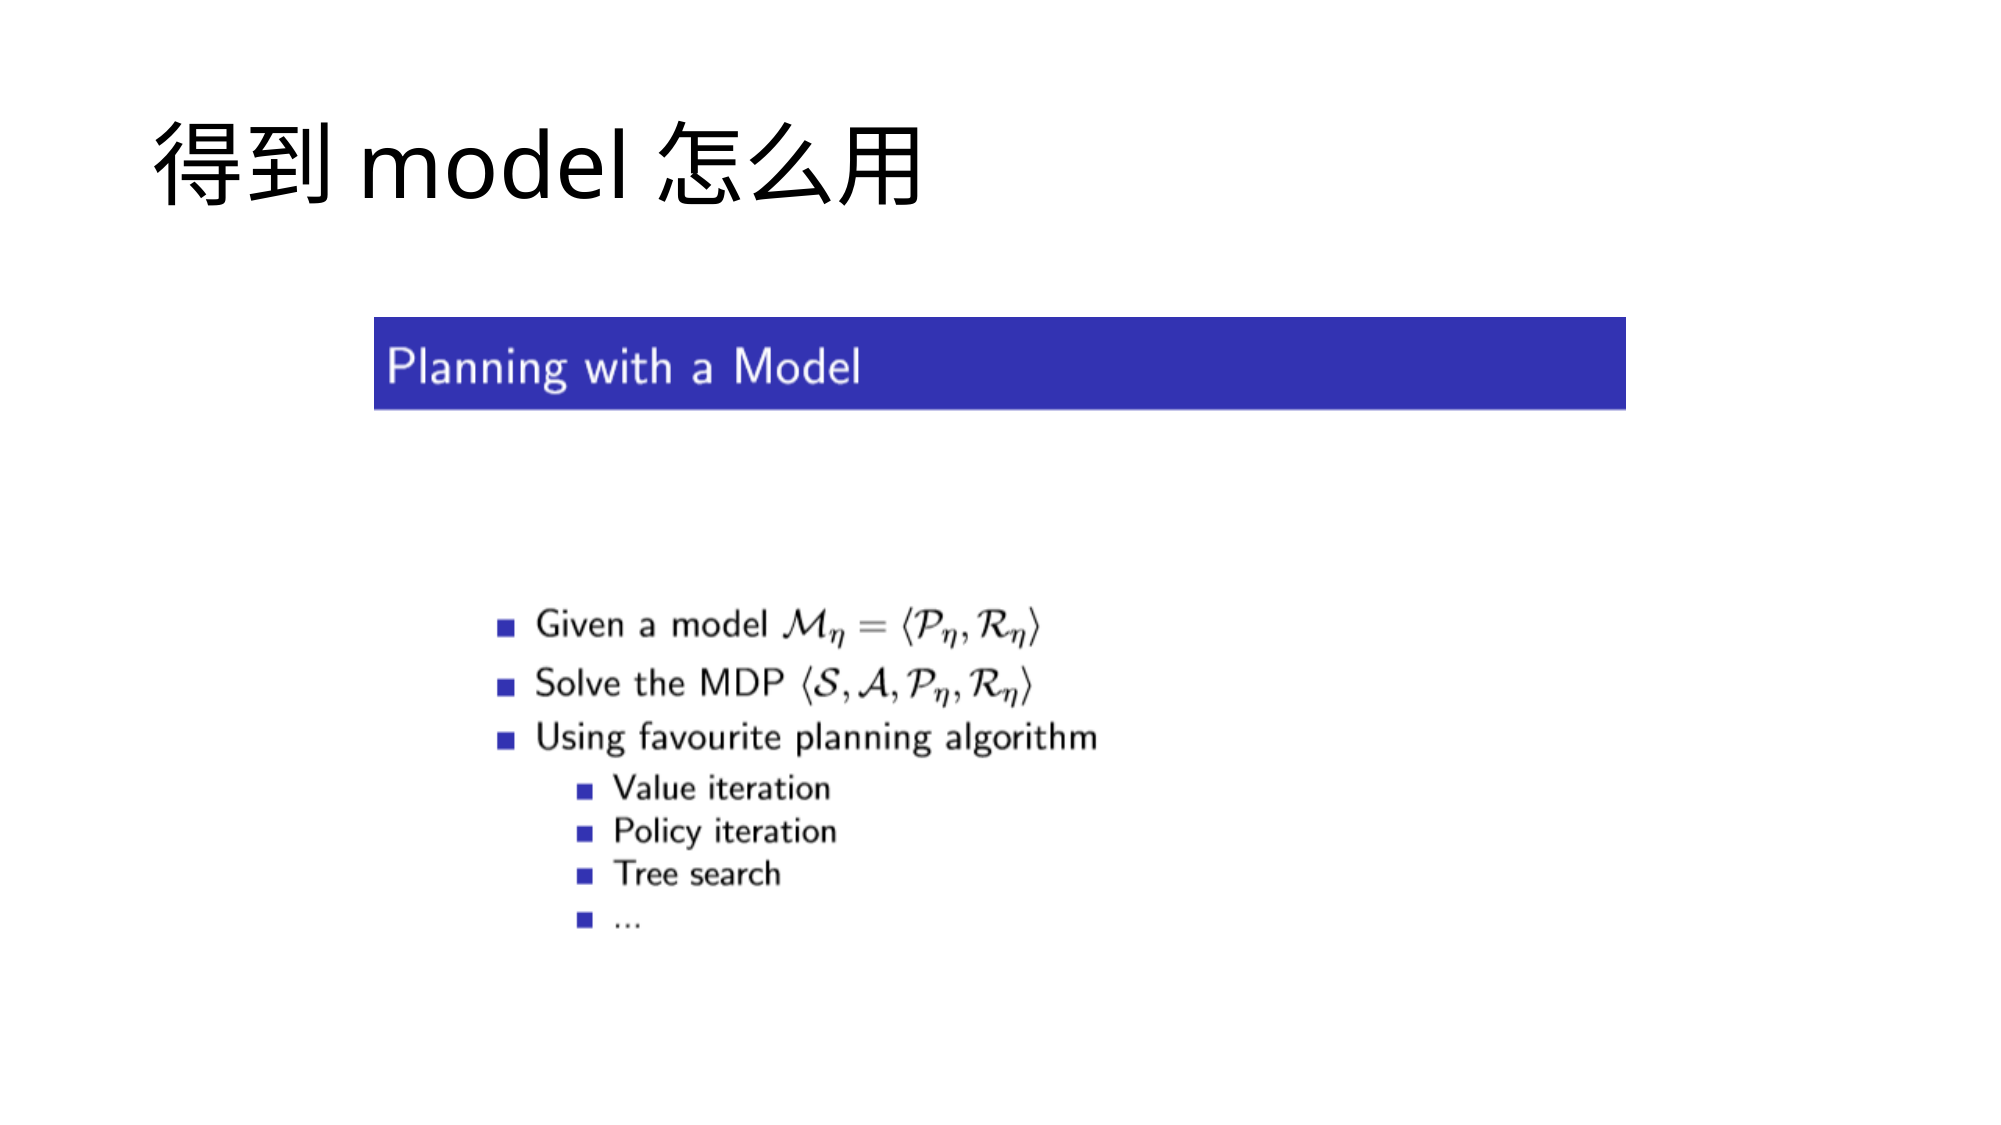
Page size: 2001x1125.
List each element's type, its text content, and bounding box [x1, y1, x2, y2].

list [374, 317, 1626, 996]
title 得到model怎么用 [137, 59, 1863, 278]
